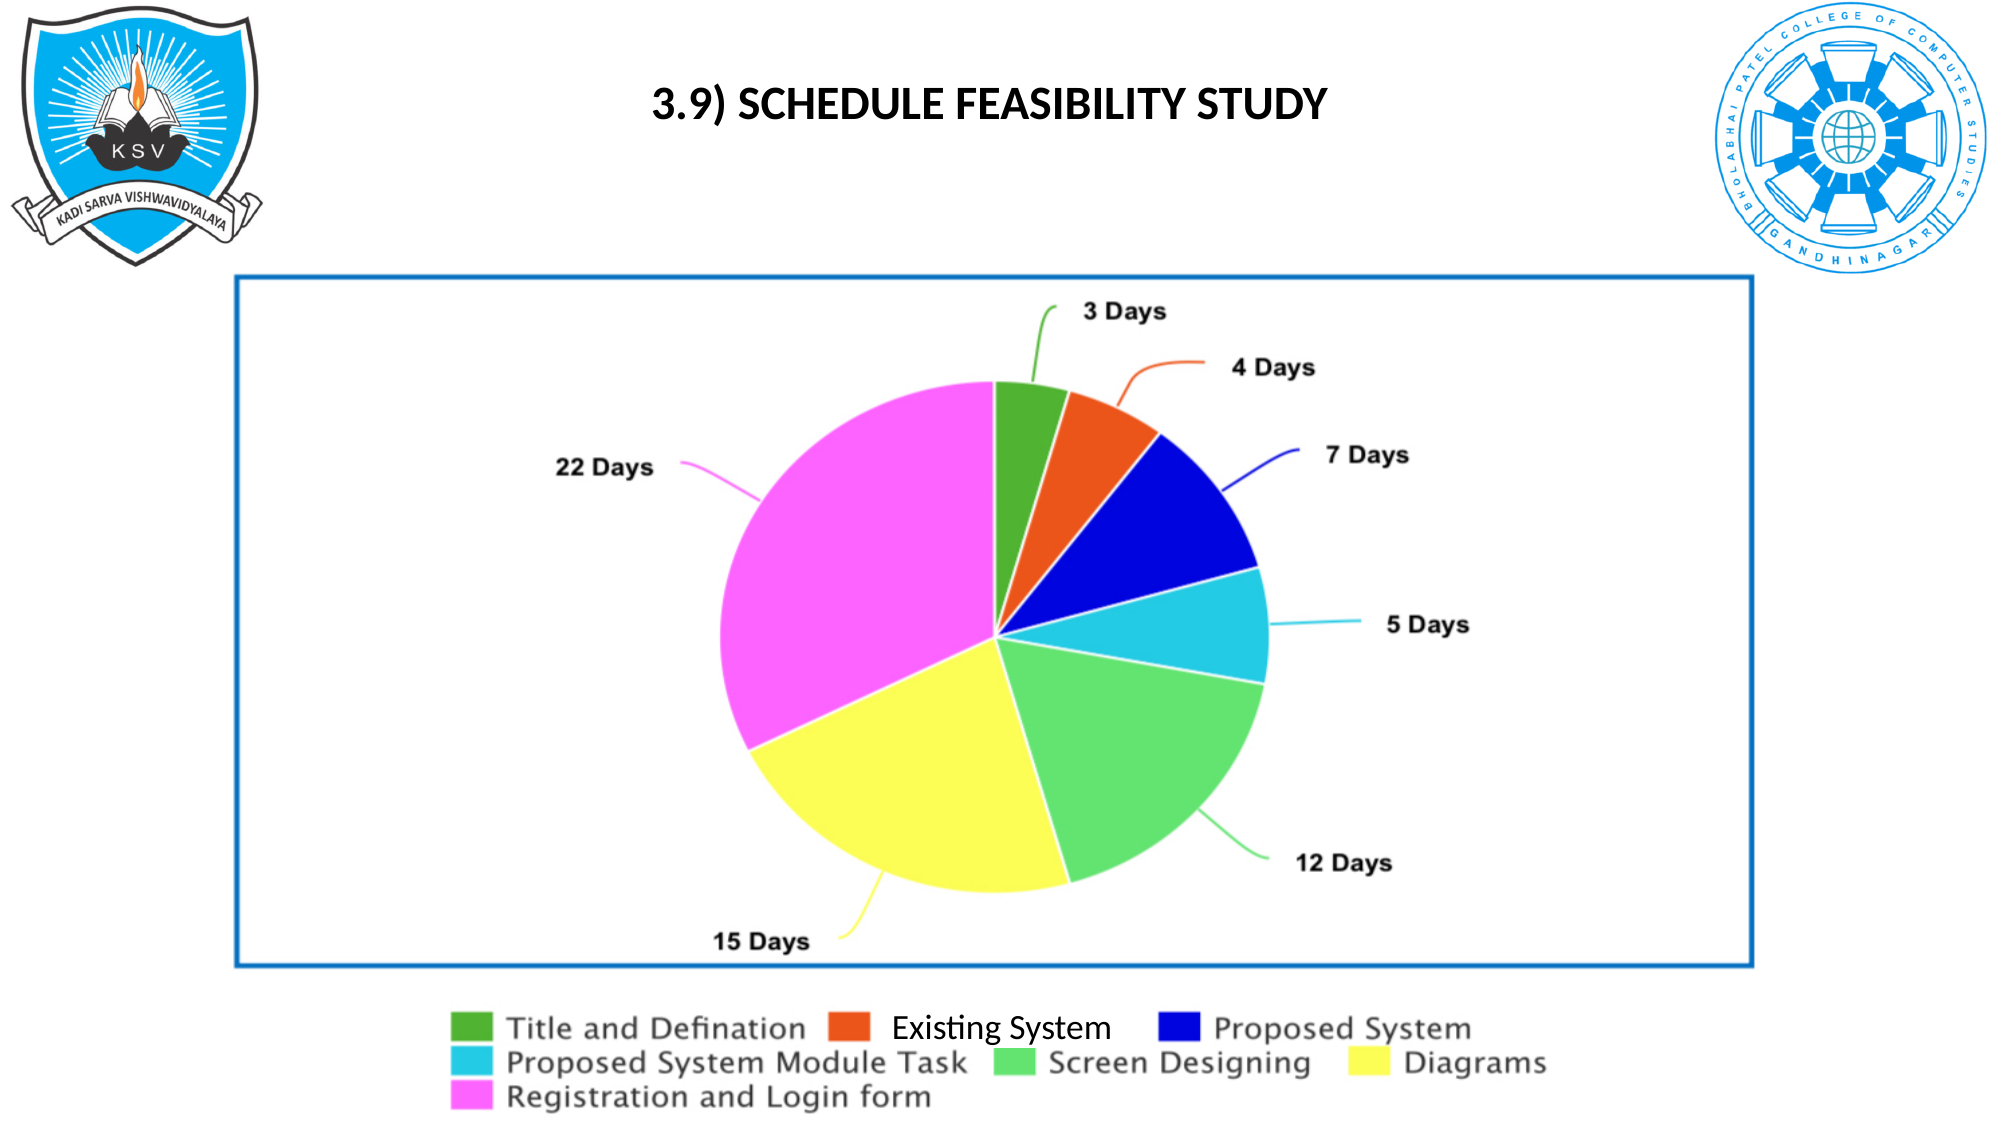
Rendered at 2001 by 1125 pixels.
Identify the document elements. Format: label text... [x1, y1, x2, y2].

picture [0, 0, 1987, 1124]
text_box 3.9) SCHEDULE FEASIBILITY STUDY [636, 63, 1714, 137]
